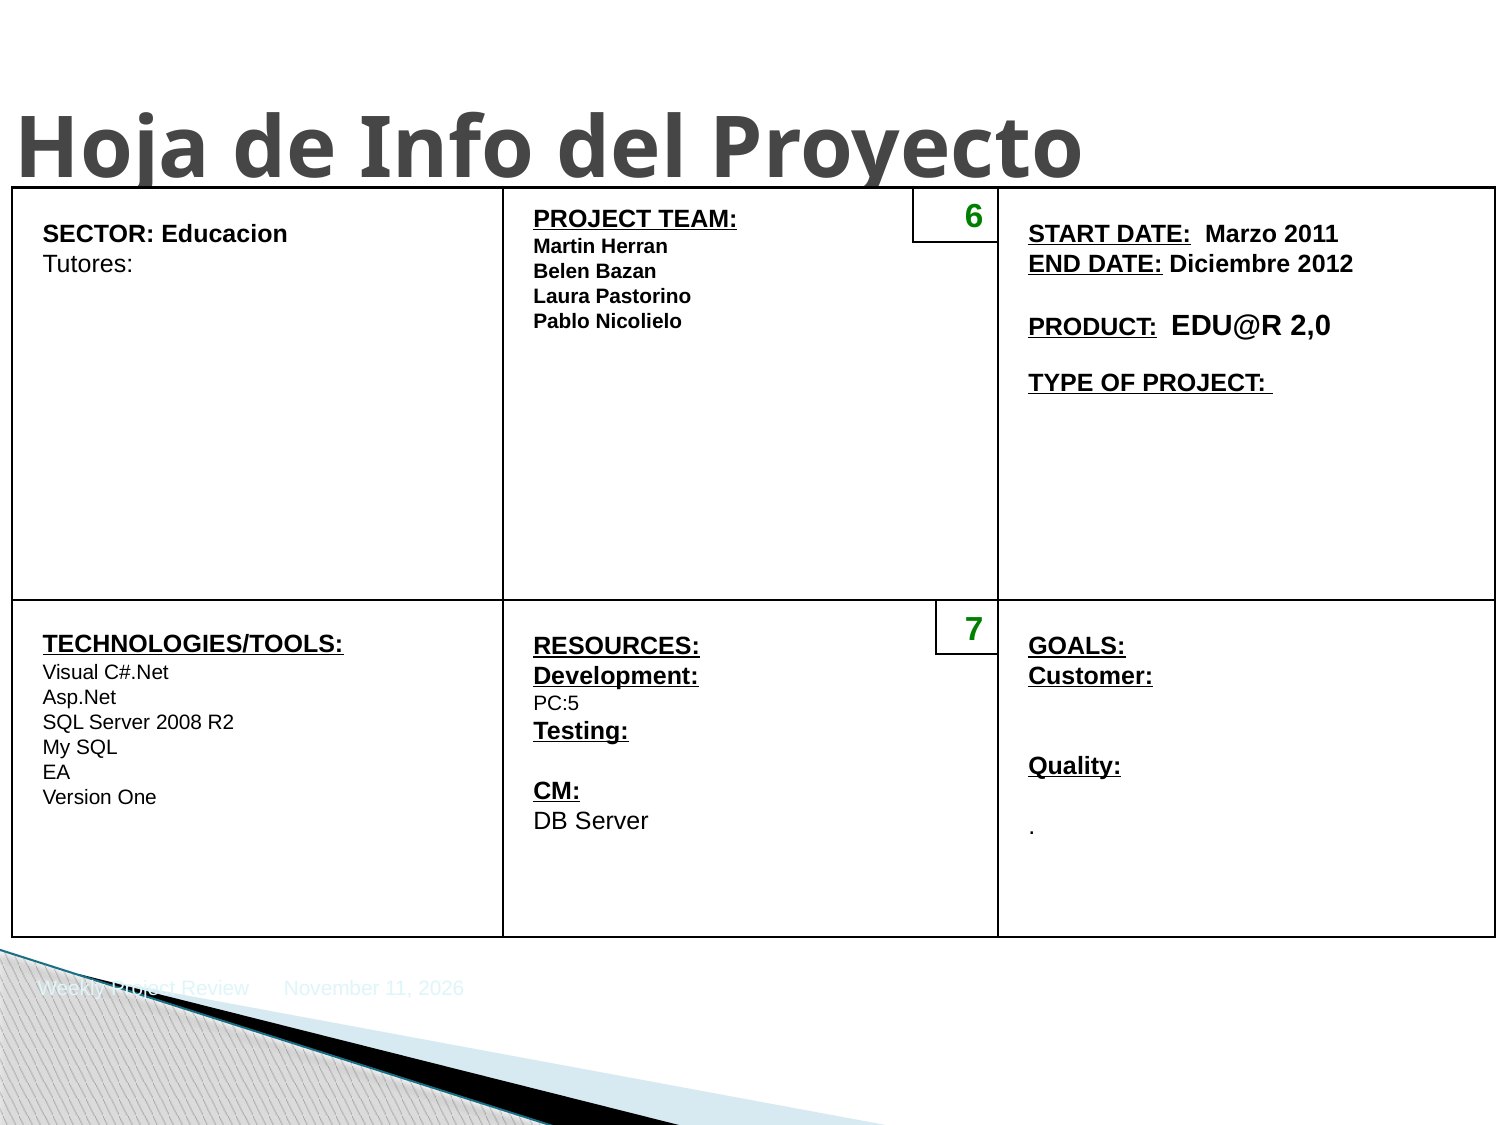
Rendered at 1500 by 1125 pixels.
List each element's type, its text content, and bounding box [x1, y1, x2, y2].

text_box RESOURCES: Development: PC:5 Testing: CM: DB Server [503, 600, 998, 938]
text_box START DATE: Marzo 2011 END DATE: Diciembre 2012 PRODUCT: EDU@R 2,0 TYPE OF PROJECT: [998, 187, 1496, 600]
text_box SECTOR: Educacion Tutores: [12, 187, 503, 600]
text_box Weekly Project Review August 16, 2011 [37, 950, 888, 1000]
text_box GOALS: Customer: Quality: . [998, 600, 1496, 938]
text_box TECHNOLOGIES/TOOLS: Visual C#.Net Asp.Net SQL Server 2008 R2 My SQL EA Version One [12, 600, 503, 938]
text_box PROJECT TEAM: Martin Herran Belen Bazan Laura Pastorino Pablo Nicolielo [503, 187, 998, 600]
text_box 6 [912, 187, 999, 242]
text_box 7 [935, 599, 999, 655]
title Hoja de Info del Proyecto [0, 50, 1300, 238]
